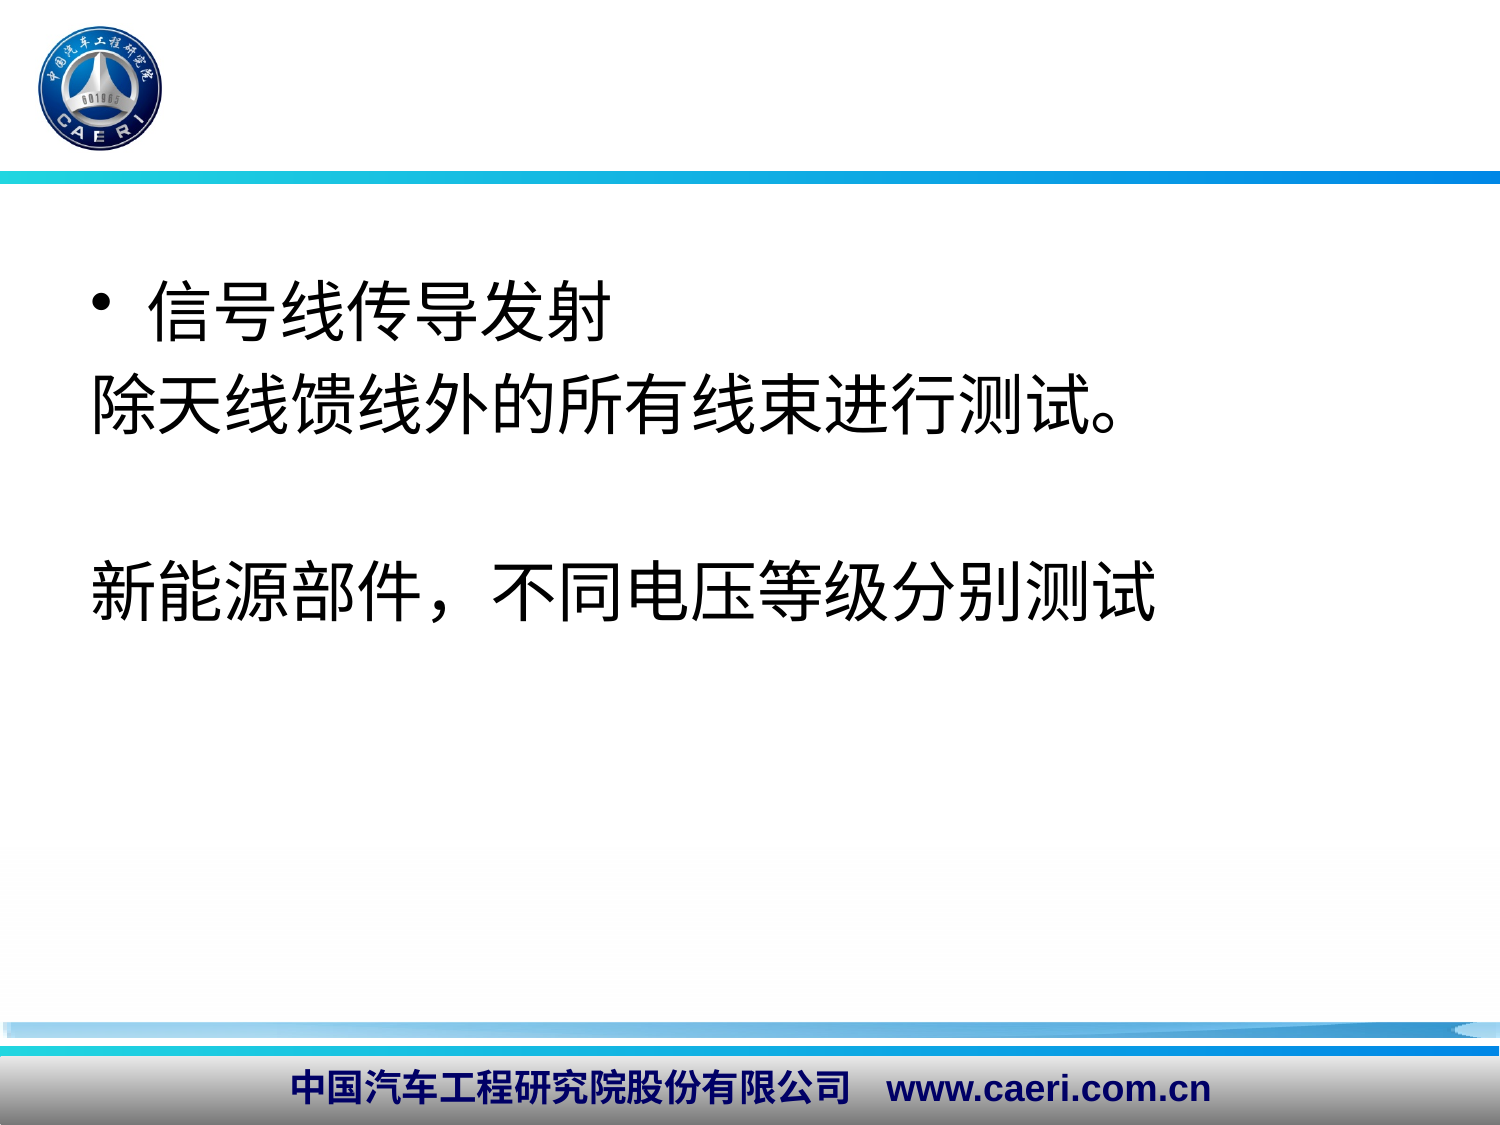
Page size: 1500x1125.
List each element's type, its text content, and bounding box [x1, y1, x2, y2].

picture [35, 23, 164, 153]
list 信号线传导发射 除天线馈线外的所有线束进行测试。 新能源部件，不同电压等级分别测试 [75, 262, 1425, 1005]
picture [0, 846, 1500, 1038]
